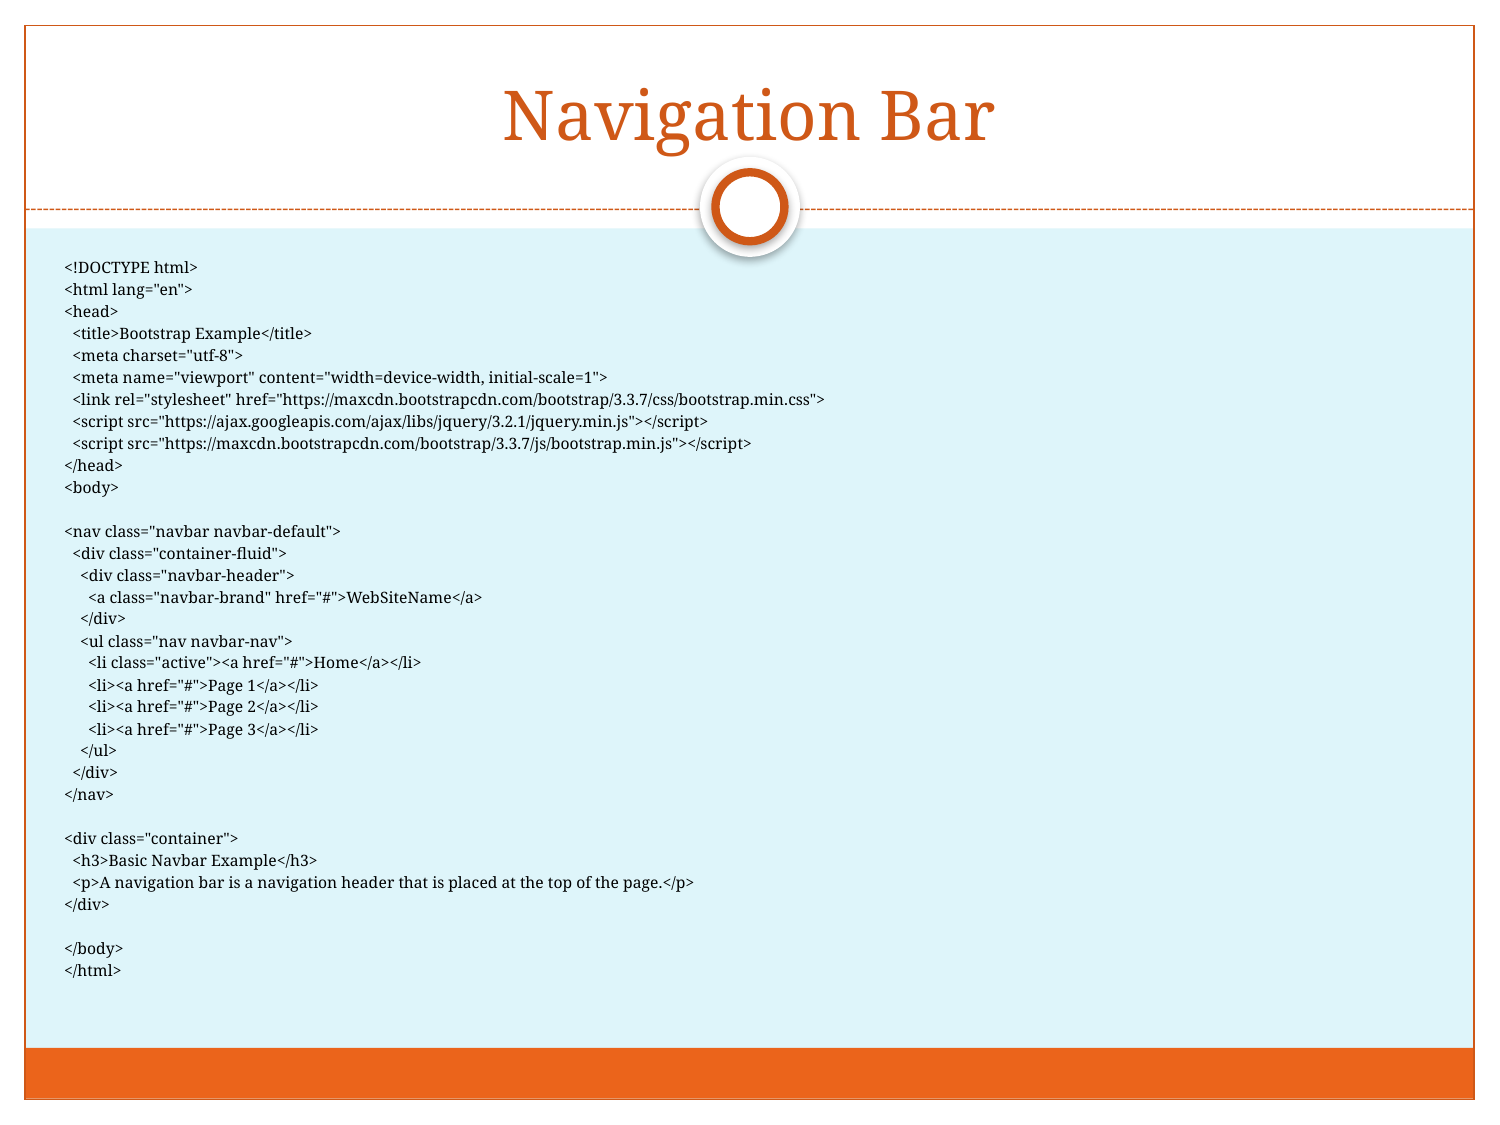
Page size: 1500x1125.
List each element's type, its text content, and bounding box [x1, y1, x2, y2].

title Navigation Bar [49, 37, 1450, 162]
list <!DOCTYPE html> <html lang="en"> <head> <title>Bootstrap Example</title> <meta charset="utf-8"> <meta name="viewport" content="width=device-width, initial-scale=1"> <link rel="stylesheet" href="https://maxcdn.bootstrapcdn.com/bootstrap/3.3.7/css/bootstrap.min.css"> <script src="https://ajax.googleapis.com/ajax/libs/jquery/3.2.1/jquery.min.js"></script> <script src="https://maxcdn.bootstrapcdn.com/bootstrap/3.3.7/js/bootstrap.min.js"></script> </head> <body> <nav class="navbar navbar-default"> <div class="container-fluid"> <div class="navbar-header"> <a class="navbar-brand" href="#">WebSiteName</a> </div> <ul class="nav navbar-nav"> <li class="active"><a href="#">Home</a></li> <li><a href="#">Page 1</a></li> <li><a href="#">Page 2</a></li> <li><a href="#">Page 3</a></li> </ul> </div> </nav> <div class="container"> <h3>Basic Navbar Example</h3> <p>A navigation bar is a navigation header that is placed at the top of the page.</p> </div> </body> </html> [49, 250, 1445, 1001]
